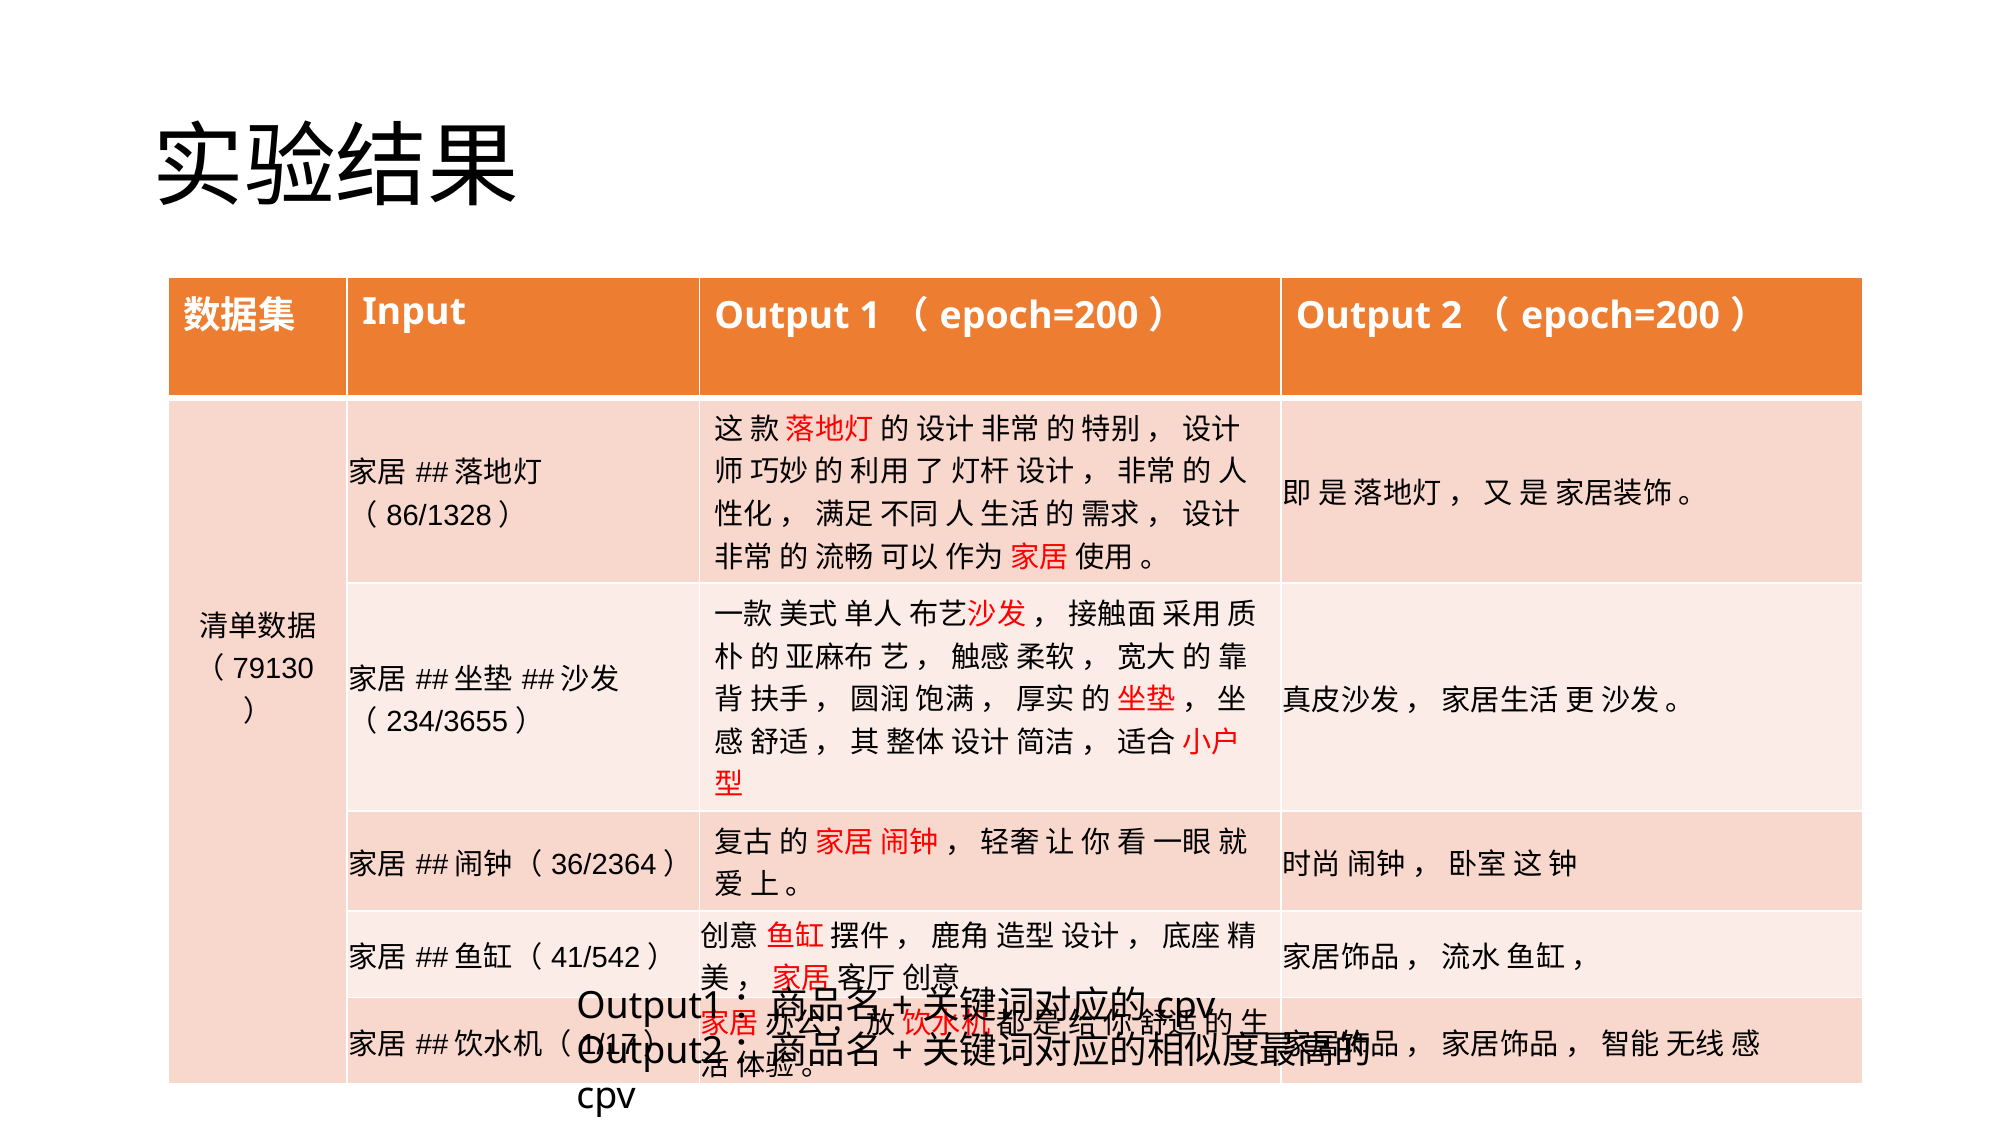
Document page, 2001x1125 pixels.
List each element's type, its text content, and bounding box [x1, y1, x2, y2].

title 实验结果 [137, 59, 1863, 278]
table_cell 家居饰品 ， 流水 鱼缸 ， [1282, 912, 1862, 997]
table_cell 家居##坐垫##沙发（234/3655） [348, 584, 699, 810]
table_cell 家居##闹钟（36/2364） [348, 812, 699, 910]
table_cell 即 是 落地灯 ， 又 是 家居装饰 。 [1282, 401, 1862, 582]
table_cell 家居##落地灯（86/1328） [348, 401, 699, 582]
table_header Output 1（epoch=200） [700, 278, 1280, 395]
table_header Output 2（epoch=200） [1282, 278, 1862, 395]
table_header Input [348, 278, 699, 395]
table_cell 清单数据（79130） [169, 401, 346, 1083]
table_header 数据集 [169, 278, 346, 395]
table_cell 家居##饮水机（1/17） [348, 998, 561, 1083]
table_cell 复古 的 家居 闹钟 ， 轻奢 让 你 看 一眼 就 爱 上 。 [700, 812, 1280, 910]
table_cell 这 款 落地灯 的 设计 非常 的 特别 ， 设计师 巧妙 的 利用 了 灯杆 设计 ， 非常 的 人性化 ， 满足 不同 人 生活 的 需求 ， 设计 非常 的 流畅 可以 作为 家居 使用 。 [700, 401, 1280, 582]
text_box Output1：商品名+关键词对应的cpv Output2：商品名+关键词对应的相似度最高的cpv [561, 973, 1439, 1125]
table_cell 创意 鱼缸 摆件 ， 鹿角 造型 设计 ， 底座 精美 ， 家居 客厅 创意 [700, 912, 1280, 973]
table_cell 家居##鱼缸（41/542） [348, 912, 699, 997]
table_cell 一款 美式 单人 布艺沙发 ， 接触面 采用 质朴 的 亚麻布 艺 ， 触感 柔软 ， 宽大 的 靠背 扶手 ， 圆润 饱满 ， 厚实 的 坐垫 ， 坐感 舒适 ， 其 整体 设计 简洁 ， 适合 小户型 [700, 584, 1280, 810]
table_cell 家居饰品 ， 家居饰品 ， 智能 无线 感 [1439, 998, 1862, 1083]
table_cell 时尚 闹钟 ， 卧室 这 钟 [1282, 812, 1862, 910]
table_cell 真皮沙发 ， 家居生活 更 沙发 。 [1282, 584, 1862, 810]
